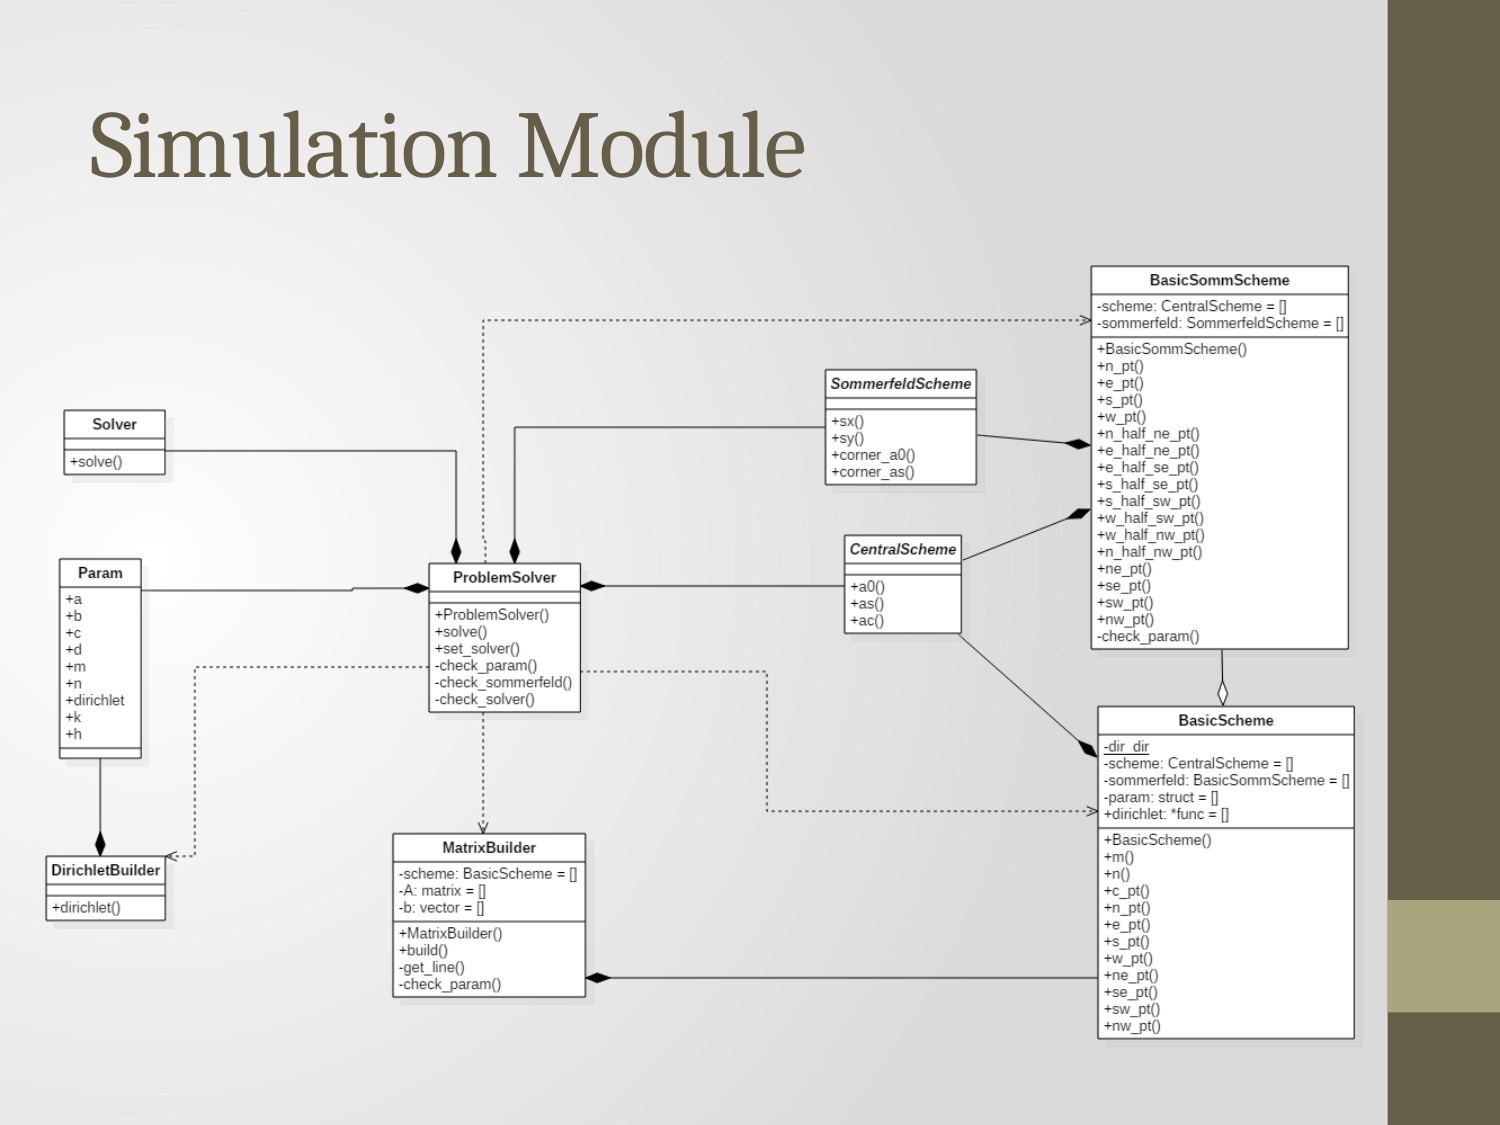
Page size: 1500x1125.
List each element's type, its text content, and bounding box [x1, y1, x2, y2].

picture [34, 254, 1365, 1051]
title Simulation Module [75, 45, 1325, 233]
